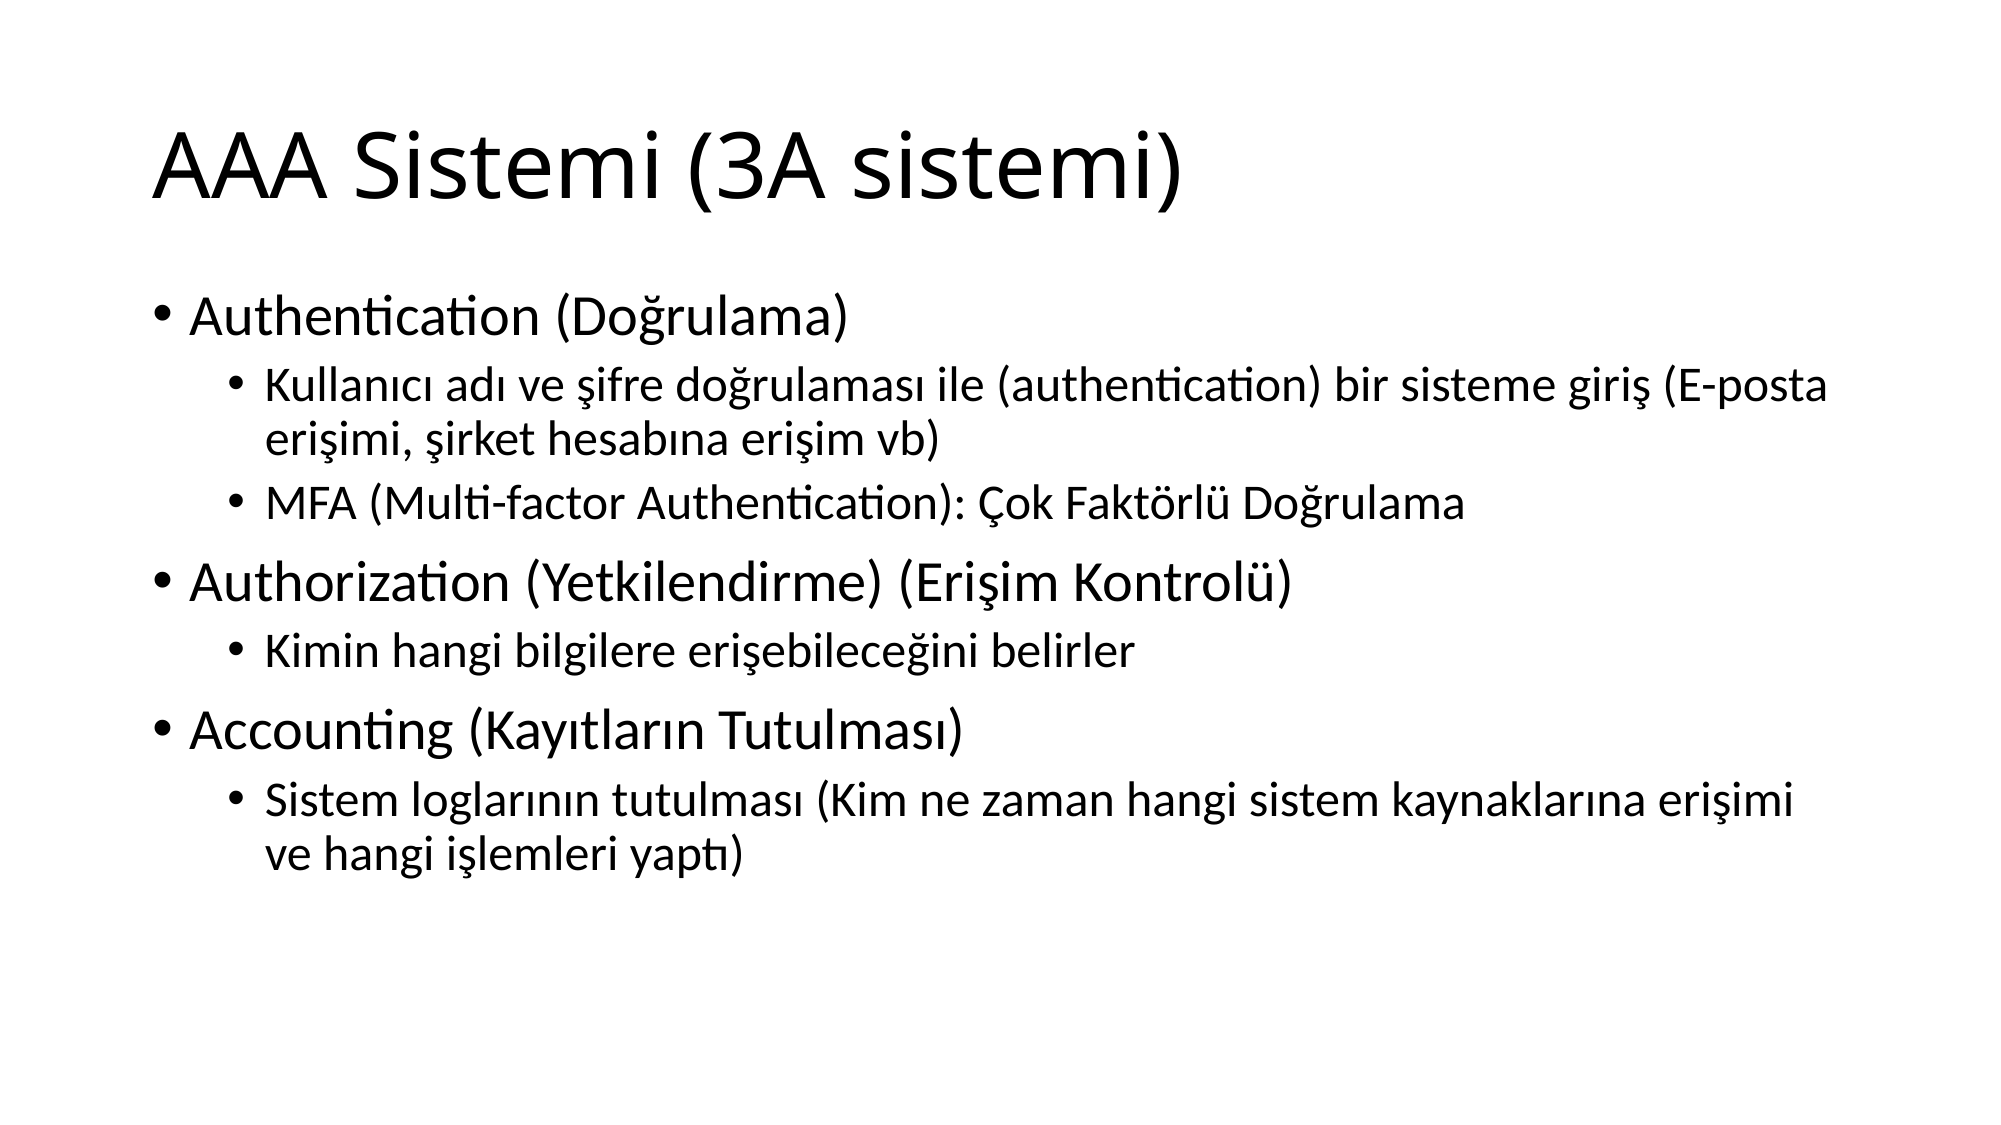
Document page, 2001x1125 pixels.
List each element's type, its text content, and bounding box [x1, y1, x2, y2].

list Authentication (Doğrulama) Kullanıcı adı ve şifre doğrulaması ile (authentication) bir sisteme giriş (E-posta erişimi, şirket hesabına erişim vb) MFA (Multi-factor Authentication): Çok Faktörlü Doğrulama Authorization (Yetkilendirme) (Erişim Kontrolü) Kimin hangi bilgilere erişebileceğini belirler Accounting (Kayıtların Tutulması) Sistem loglarının tutulması (Kim ne zaman hangi sistem kaynaklarına erişimi ve hangi işlemleri yaptı) [137, 277, 1863, 989]
title AAA Sistemi (3A sistemi) [137, 59, 1863, 277]
